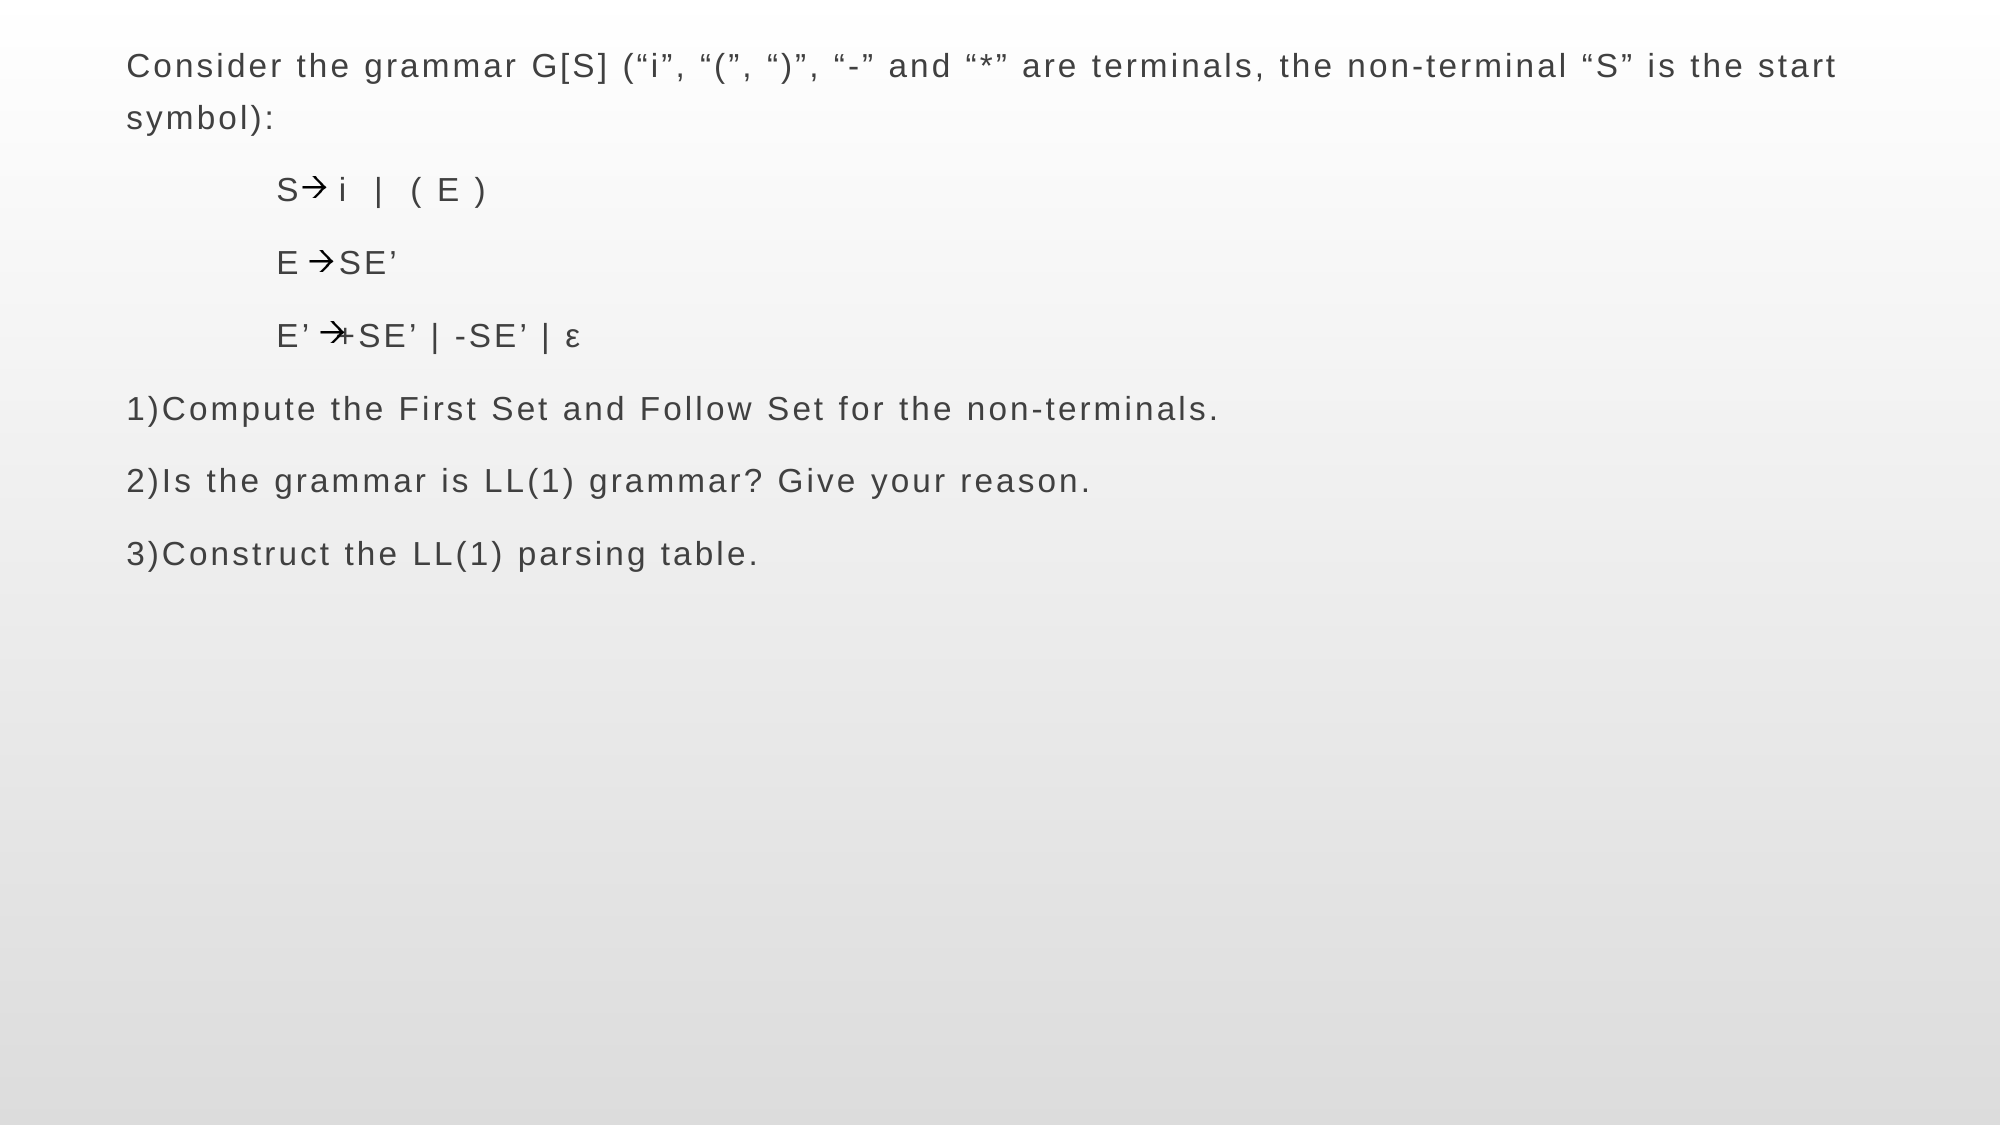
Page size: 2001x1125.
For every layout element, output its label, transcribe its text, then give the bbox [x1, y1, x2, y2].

picture [299, 171, 1165, 205]
picture [307, 245, 1173, 279]
list Consider the grammar G[S] (“i”, “(”, “)”, “-” and “*” are terminals, the non-terminal “S” is the start symbol): S i | ( E ) E SE’ E’ +SE’ | -SE’ | ε 1)Compute the First Set and Follow Set for the non-terminals. 2)Is the grammar is LL(1) grammar? Give your reason. 3)Construct the LL(1) parsing table. [109, 32, 1891, 1040]
picture [318, 316, 1183, 350]
